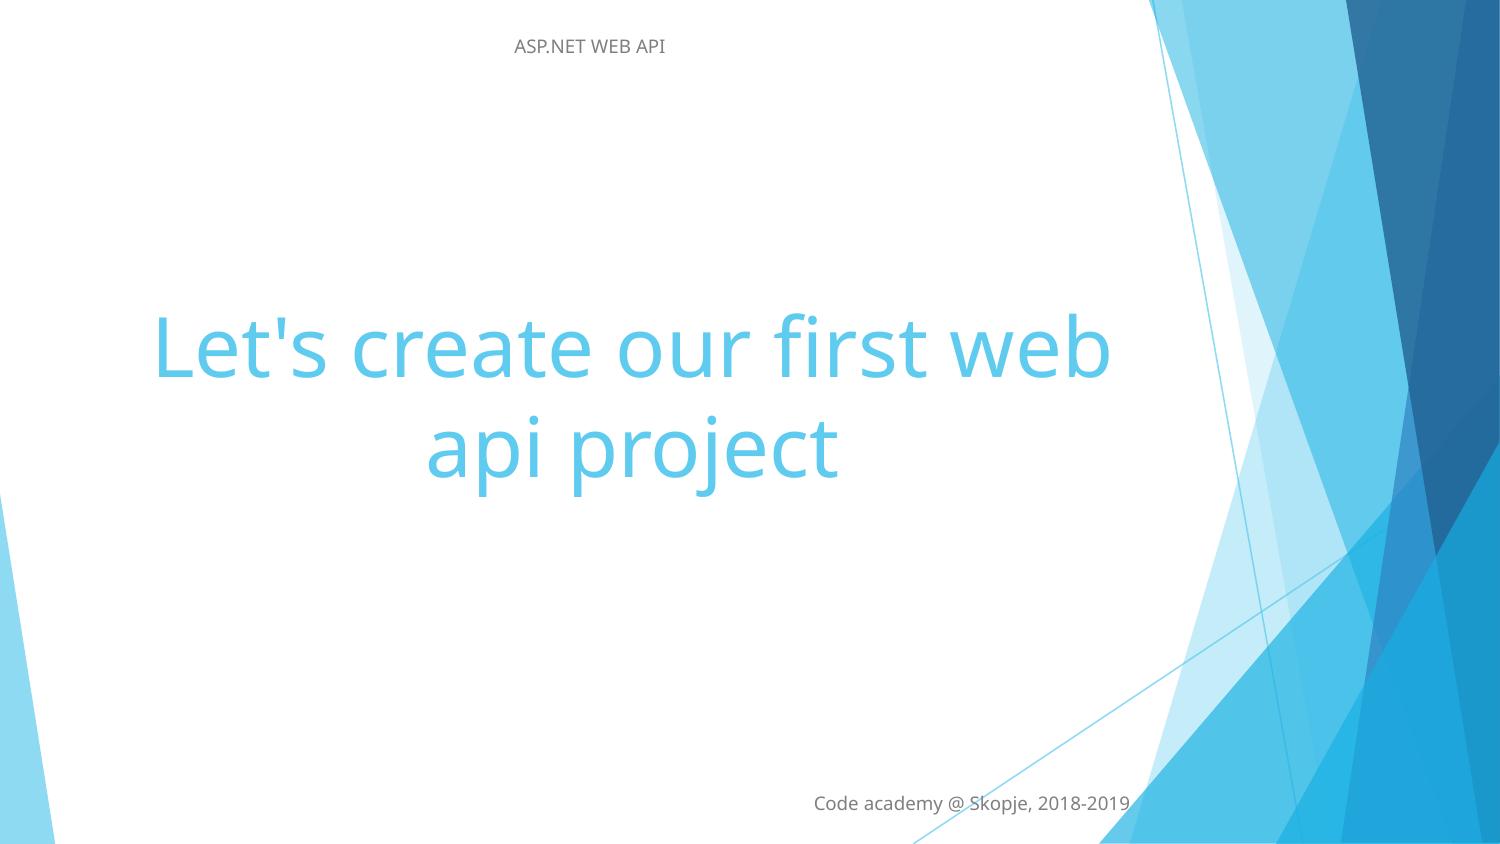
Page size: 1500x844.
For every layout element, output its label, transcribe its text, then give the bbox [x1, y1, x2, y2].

title Let's create our first web api project [103, 288, 1162, 388]
text_box ASP.NET WEB API [83, 29, 1097, 64]
text_box Code academy @ Skopje, 2018-2019 [83, 785, 1141, 820]
